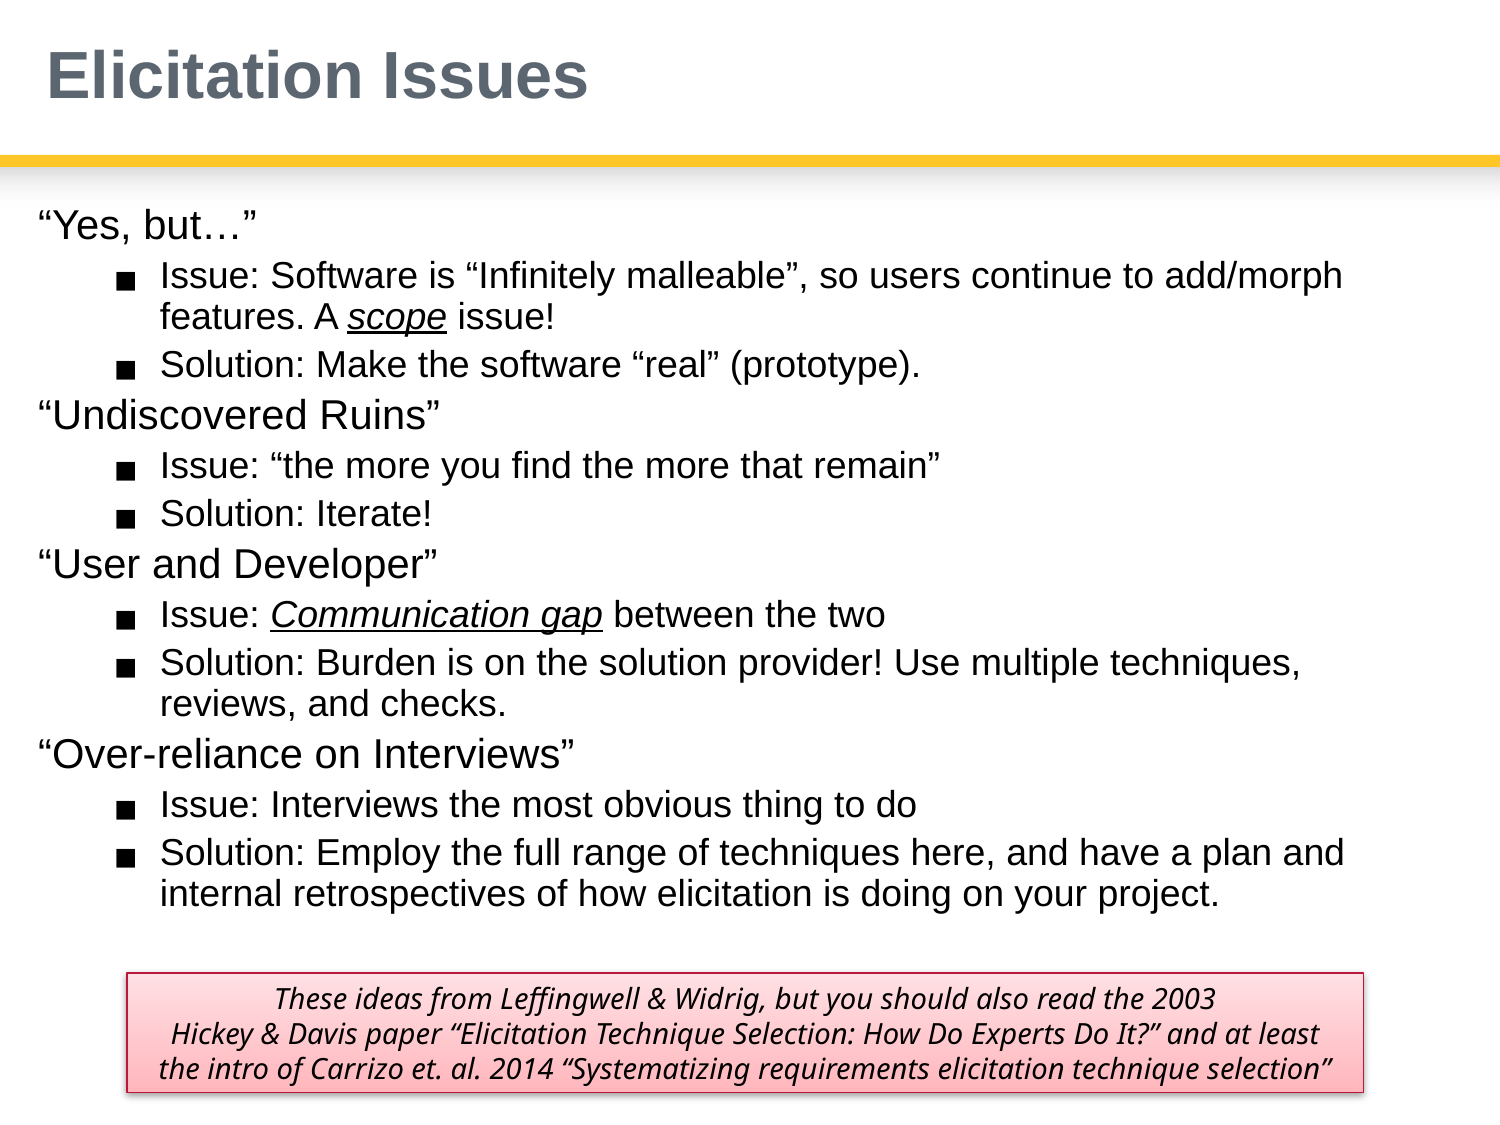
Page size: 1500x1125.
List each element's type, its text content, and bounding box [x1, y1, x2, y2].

text_box These ideas from Leffingwell & Widrig, but you should also read the 2003 Hickey & Davis paper “Elicitation Technique Selection: How Do Experts Do It?” and at least the intro of Carrizo et. al. 2014 “Systematizing requirements elicitation technique selection” [127, 972, 1364, 1093]
text_box “Yes, but…” Issue: Software is “Infinitely malleable”, so users continue to add/morph features. A scope issue! Solution: Make the software “real” (prototype). “Undiscovered Ruins” Issue: “the more you find the more that remain” Solution: Iterate! “User and Developer” Issue: Communication gap between the two Solution: Burden is on the solution provider! Use multiple techniques, reviews, and checks. “Over-reliance on Interviews” Issue: Interviews the most obvious thing to do Solution: Employ the full range of techniques here, and have a plan and internal retrospectives of how elicitation is doing on your project. [23, 196, 1449, 1060]
title Elicitation Issues [31, 0, 1460, 154]
